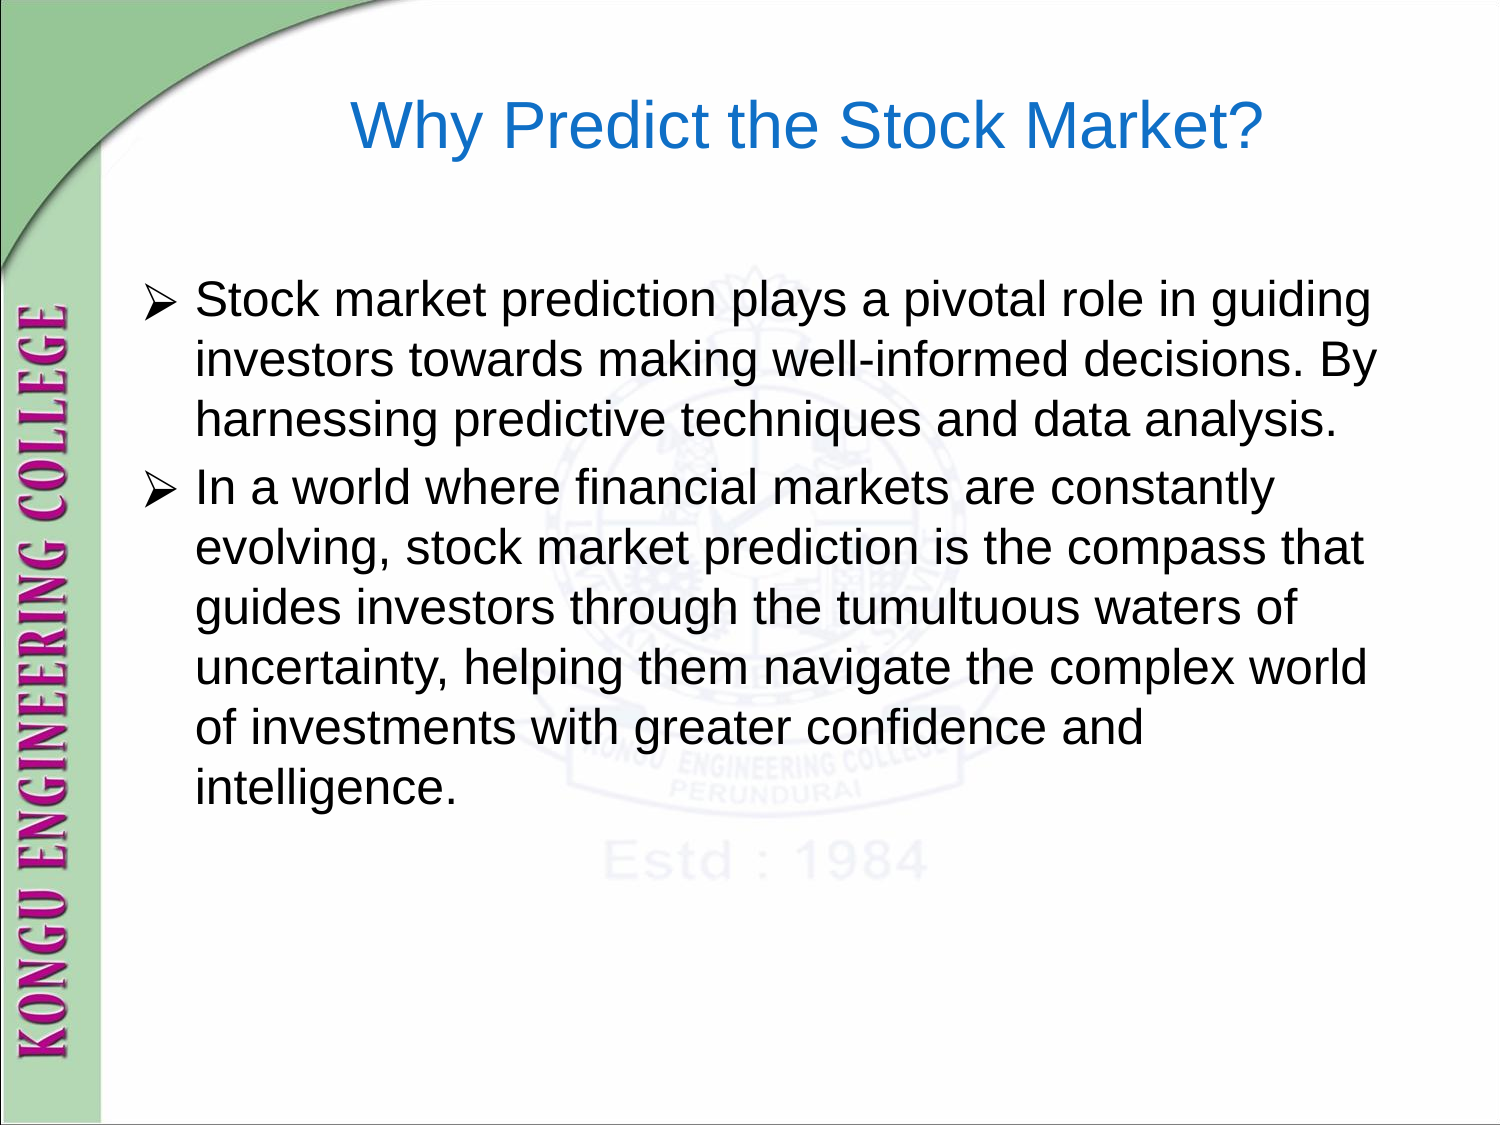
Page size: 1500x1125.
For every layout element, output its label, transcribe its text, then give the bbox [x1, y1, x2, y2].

title Why Predict the Stock Market? [331, 87, 1423, 163]
list Stock market prediction plays a pivotal role in guiding investors towards making well-informed decisions. By harnessing predictive techniques and data analysis. In a world where financial markets are constantly evolving, stock market prediction is the compass that guides investors through the tumultuous waters of uncertainty, helping them navigate the complex world of investments with greater confidence and intelligence. [104, 201, 1425, 1125]
picture [0, 0, 1500, 1125]
